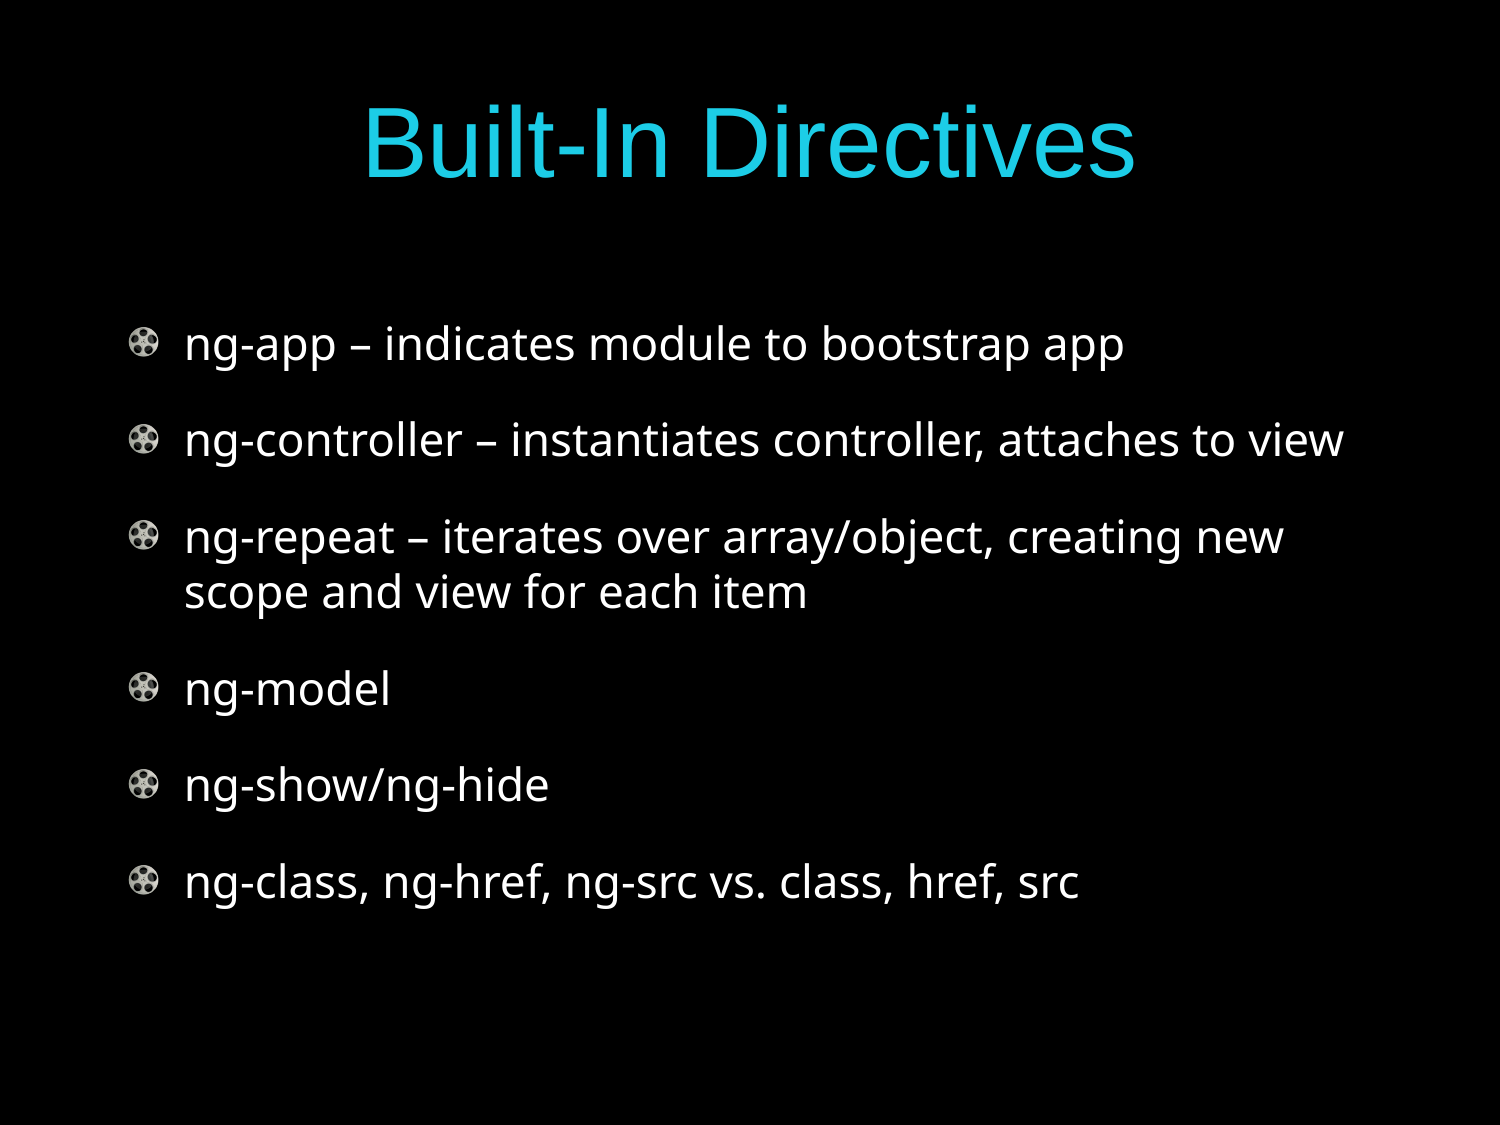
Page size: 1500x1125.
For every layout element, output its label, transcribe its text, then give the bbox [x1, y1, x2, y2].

picture [127, 325, 160, 358]
title Built-In Directives [112, 19, 1388, 255]
picture [127, 670, 160, 703]
list ng-app – indicates module to bootstrap app ng-controller – instantiates controller, attaches to view ng-repeat – iterates over array/object, creating new scope and view for each item ng-model ng-show/ng-hide ng-class, ng-href, ng-src vs. class, href, src [112, 306, 1388, 1005]
picture [127, 863, 160, 896]
picture [127, 422, 160, 455]
picture [127, 518, 160, 551]
picture [127, 767, 160, 800]
